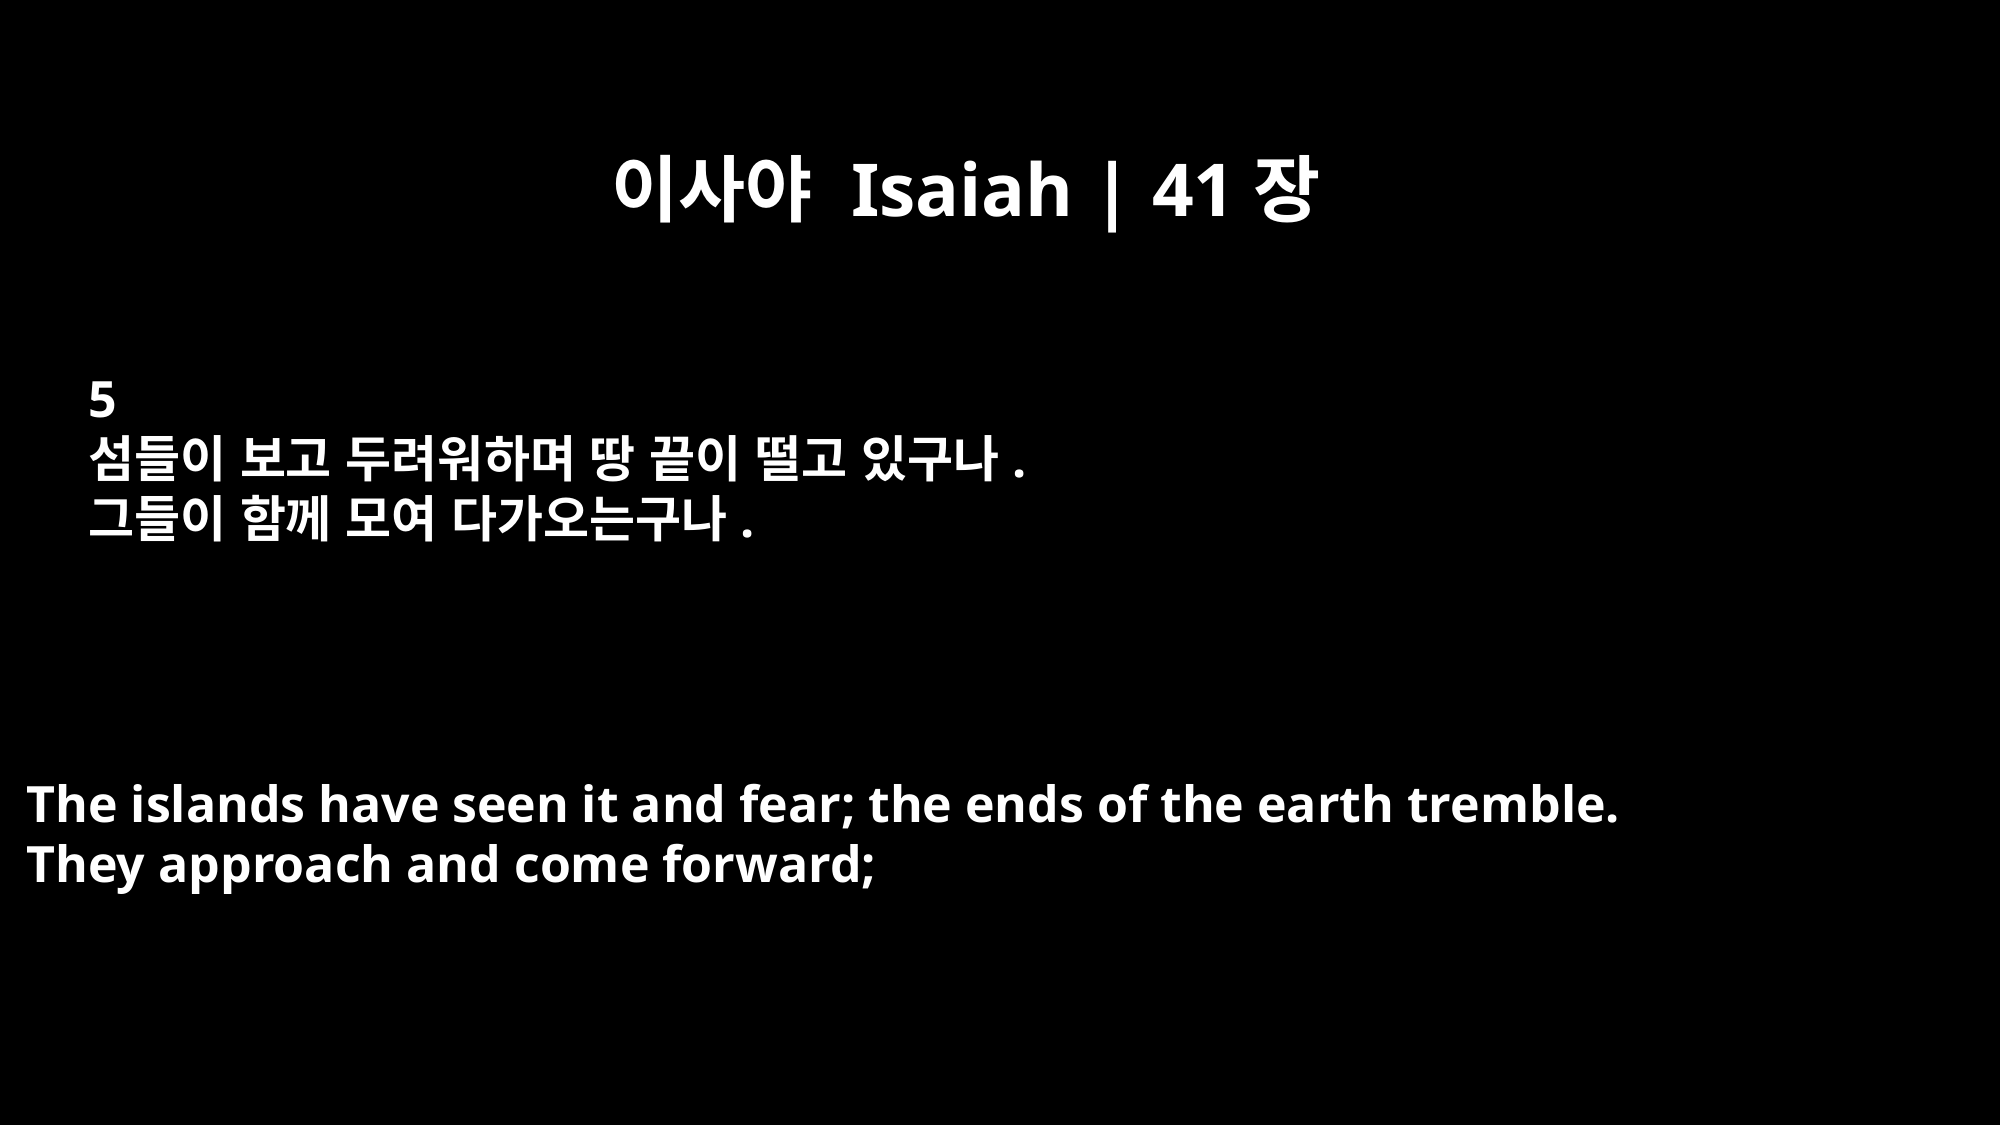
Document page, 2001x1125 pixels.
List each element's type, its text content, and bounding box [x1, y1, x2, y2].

text_box 이사야 Isaiah | 41장 [596, 136, 1336, 239]
text_box 5 섬들이 보고 두려워하며 땅 끝이 떨고 있구나. 그들이 함께 모여 다가오는구나. [73, 359, 1042, 555]
text_box The islands have seen it and fear; the ends of the earth tremble. They approach and come forward; [11, 764, 1636, 900]
